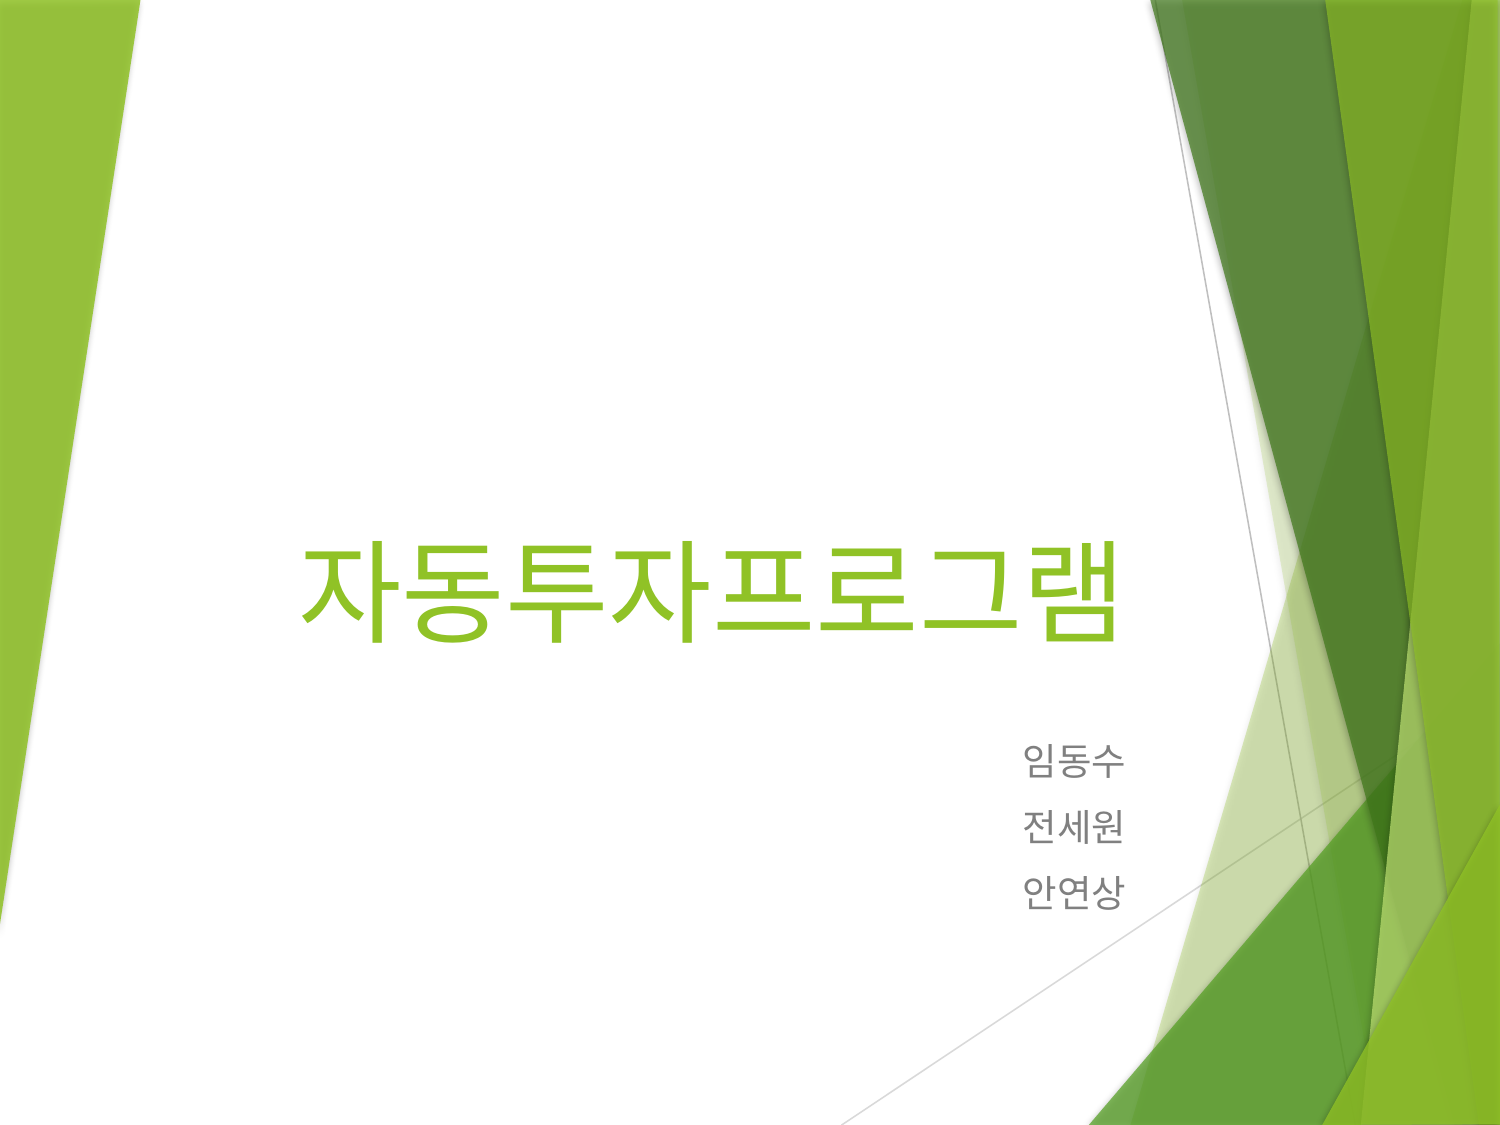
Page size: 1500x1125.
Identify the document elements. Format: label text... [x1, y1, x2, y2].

title 자동투자프로그램 [185, 394, 1142, 664]
subtitle 임동수 전세원 안연상 [185, 664, 1142, 1046]
